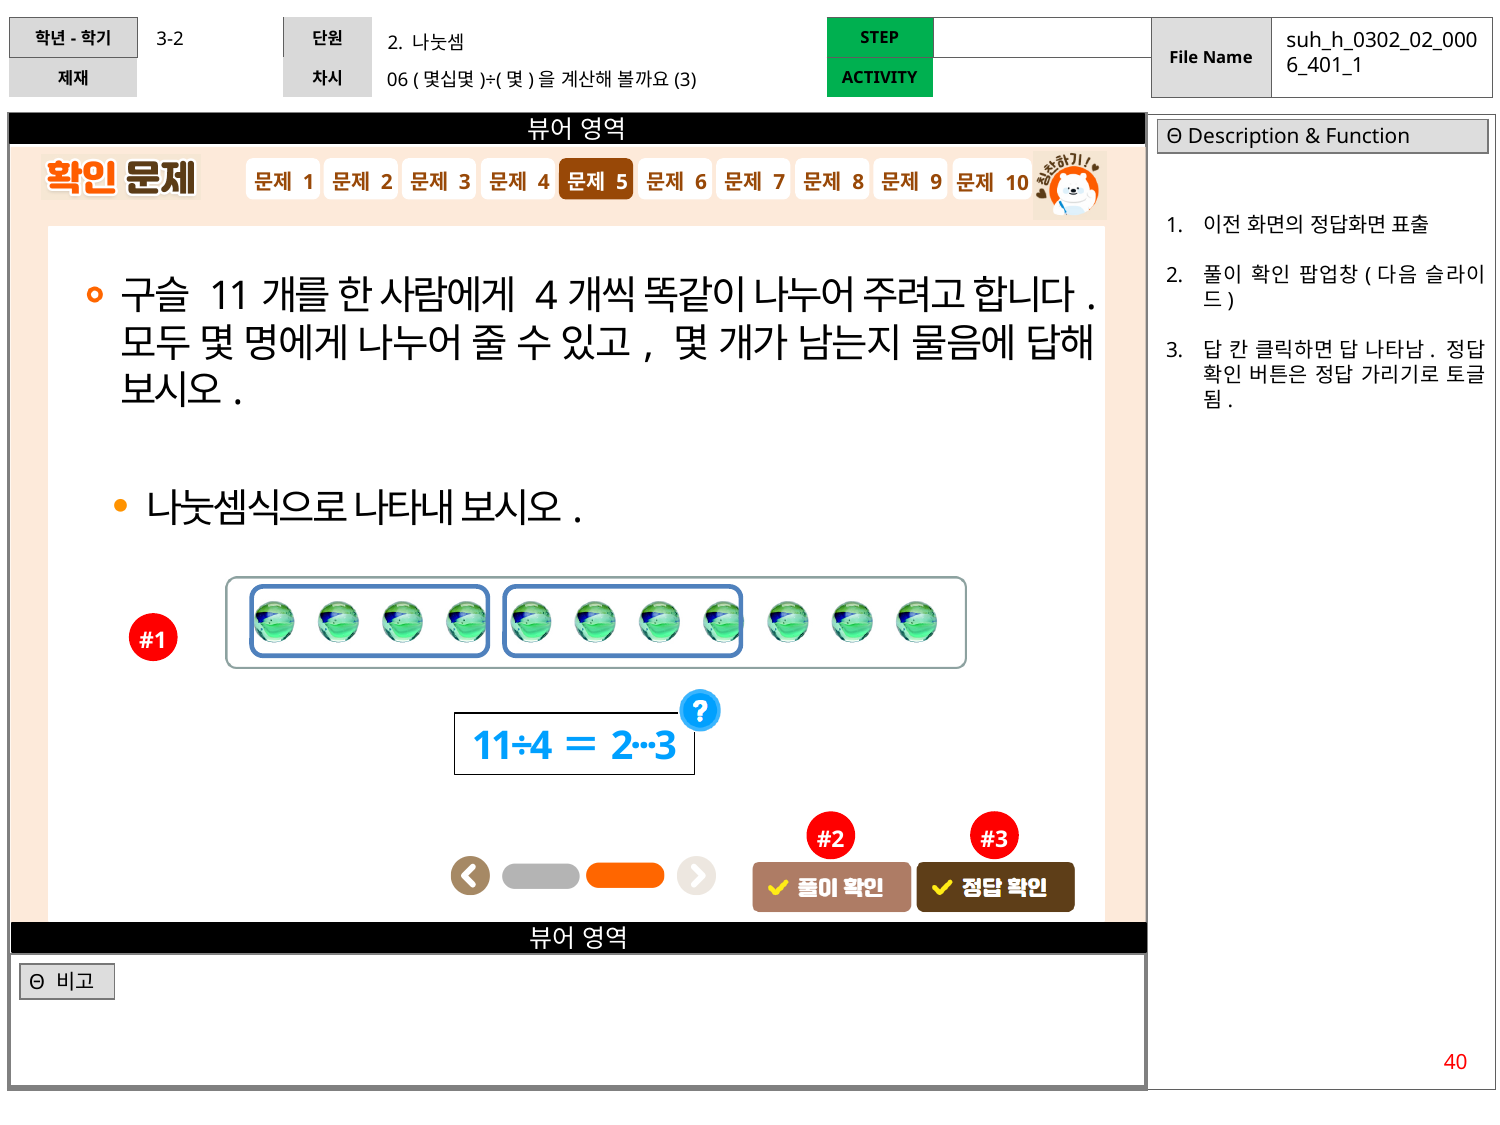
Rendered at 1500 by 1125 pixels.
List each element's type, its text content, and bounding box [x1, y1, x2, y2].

picture [749, 858, 912, 914]
text_box 3-2 [141, 18, 284, 55]
text_box #1 [126, 611, 180, 664]
picture [224, 576, 967, 670]
text_box 문제 3 [395, 148, 474, 202]
text_box 구슬 11개를 한 사람에게 4개씩 똑같이 나누어 주려고 합니다. 모두 몇 명에게 나누어 줄 수 있고, 몇 개가 남는지 물음에 답해 보시오. [105, 263, 1109, 421]
text_box 나눗셈식으로 나타내 보시오. [131, 475, 1135, 538]
text_box 문제 10 [977, 149, 1052, 202]
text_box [447, 853, 720, 898]
text_box #2 [804, 809, 858, 857]
text_box 이전 화면의 정답화면 표출 풀이 확인 팝업창(다음 슬라이드) 답 칸 클릭하면 답 나타남. 정답 확인 버튼은 정답 가리기로 토글 됨. [1151, 179, 1500, 469]
text_box #3 [968, 809, 1021, 856]
picture [1033, 151, 1107, 220]
text_box 06 (몇십몇)÷(몇)을 계산해 볼까요(3) [372, 60, 821, 96]
text_box 문제 9 [898, 148, 977, 202]
text_box suh_h_0302_02_0006_401_1 [1271, 18, 1500, 84]
text_box 문제 5 [584, 148, 662, 202]
picture [915, 858, 1078, 913]
picture [113, 496, 130, 515]
picture [677, 688, 721, 732]
text_box 문제 8 [819, 148, 898, 202]
picture [41, 154, 201, 200]
table_header Θ Description & Function [1158, 120, 1487, 152]
text_box 문제 6 [662, 148, 741, 202]
text_box 문제 1 [239, 148, 349, 202]
text_box 2. 나눗셈 [372, 23, 828, 48]
text_box 문제 7 [741, 148, 819, 202]
text_box 11÷4＝2···3 [454, 712, 695, 775]
text_box 문제 4 [474, 148, 584, 202]
picture [84, 283, 104, 305]
text_box 문제 2 [349, 148, 395, 202]
